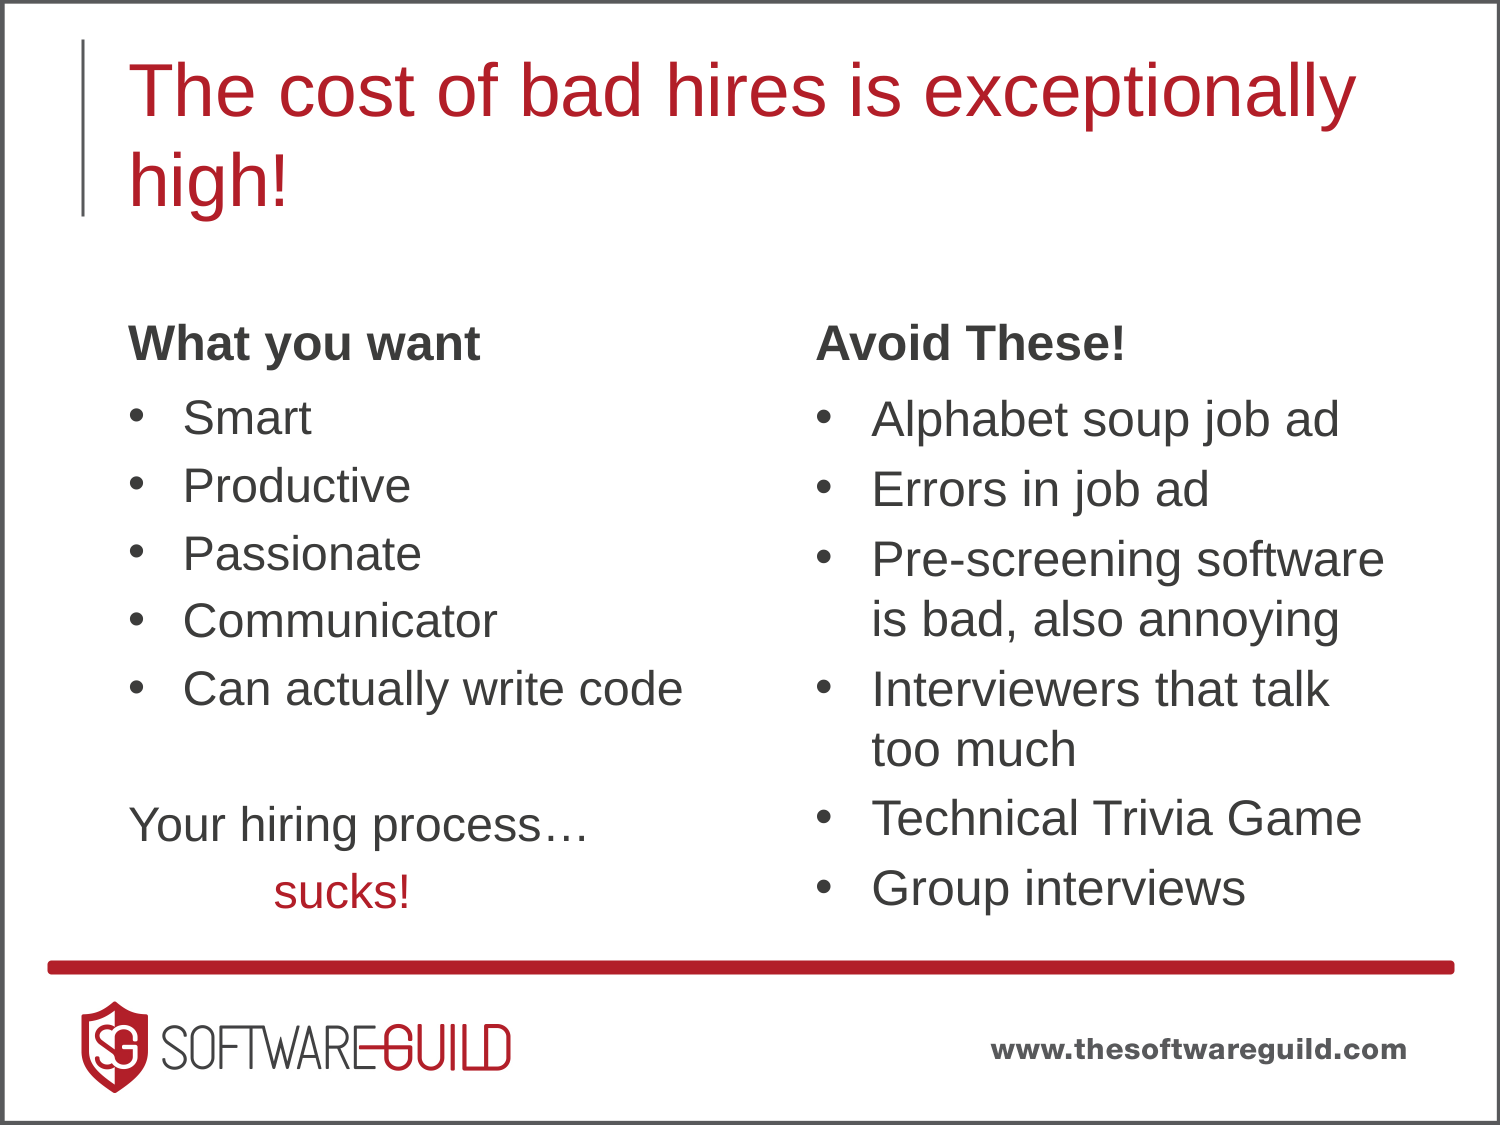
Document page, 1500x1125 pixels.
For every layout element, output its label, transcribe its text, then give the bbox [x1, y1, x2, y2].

list Smart Productive Passionate Communicator Can actually write code Your hiring process… sucks! [113, 378, 738, 934]
list What you want [113, 287, 738, 378]
title The cost of bad hires is exceptionally high! [113, 66, 1448, 197]
list Avoid These! [800, 287, 1425, 378]
picture [0, 0, 1500, 1125]
list Alphabet soup job ad Errors in job ad Pre-screening software is bad, also annoying Interviewers that talk too much Technical Trivia Game Group interviews [800, 378, 1425, 934]
